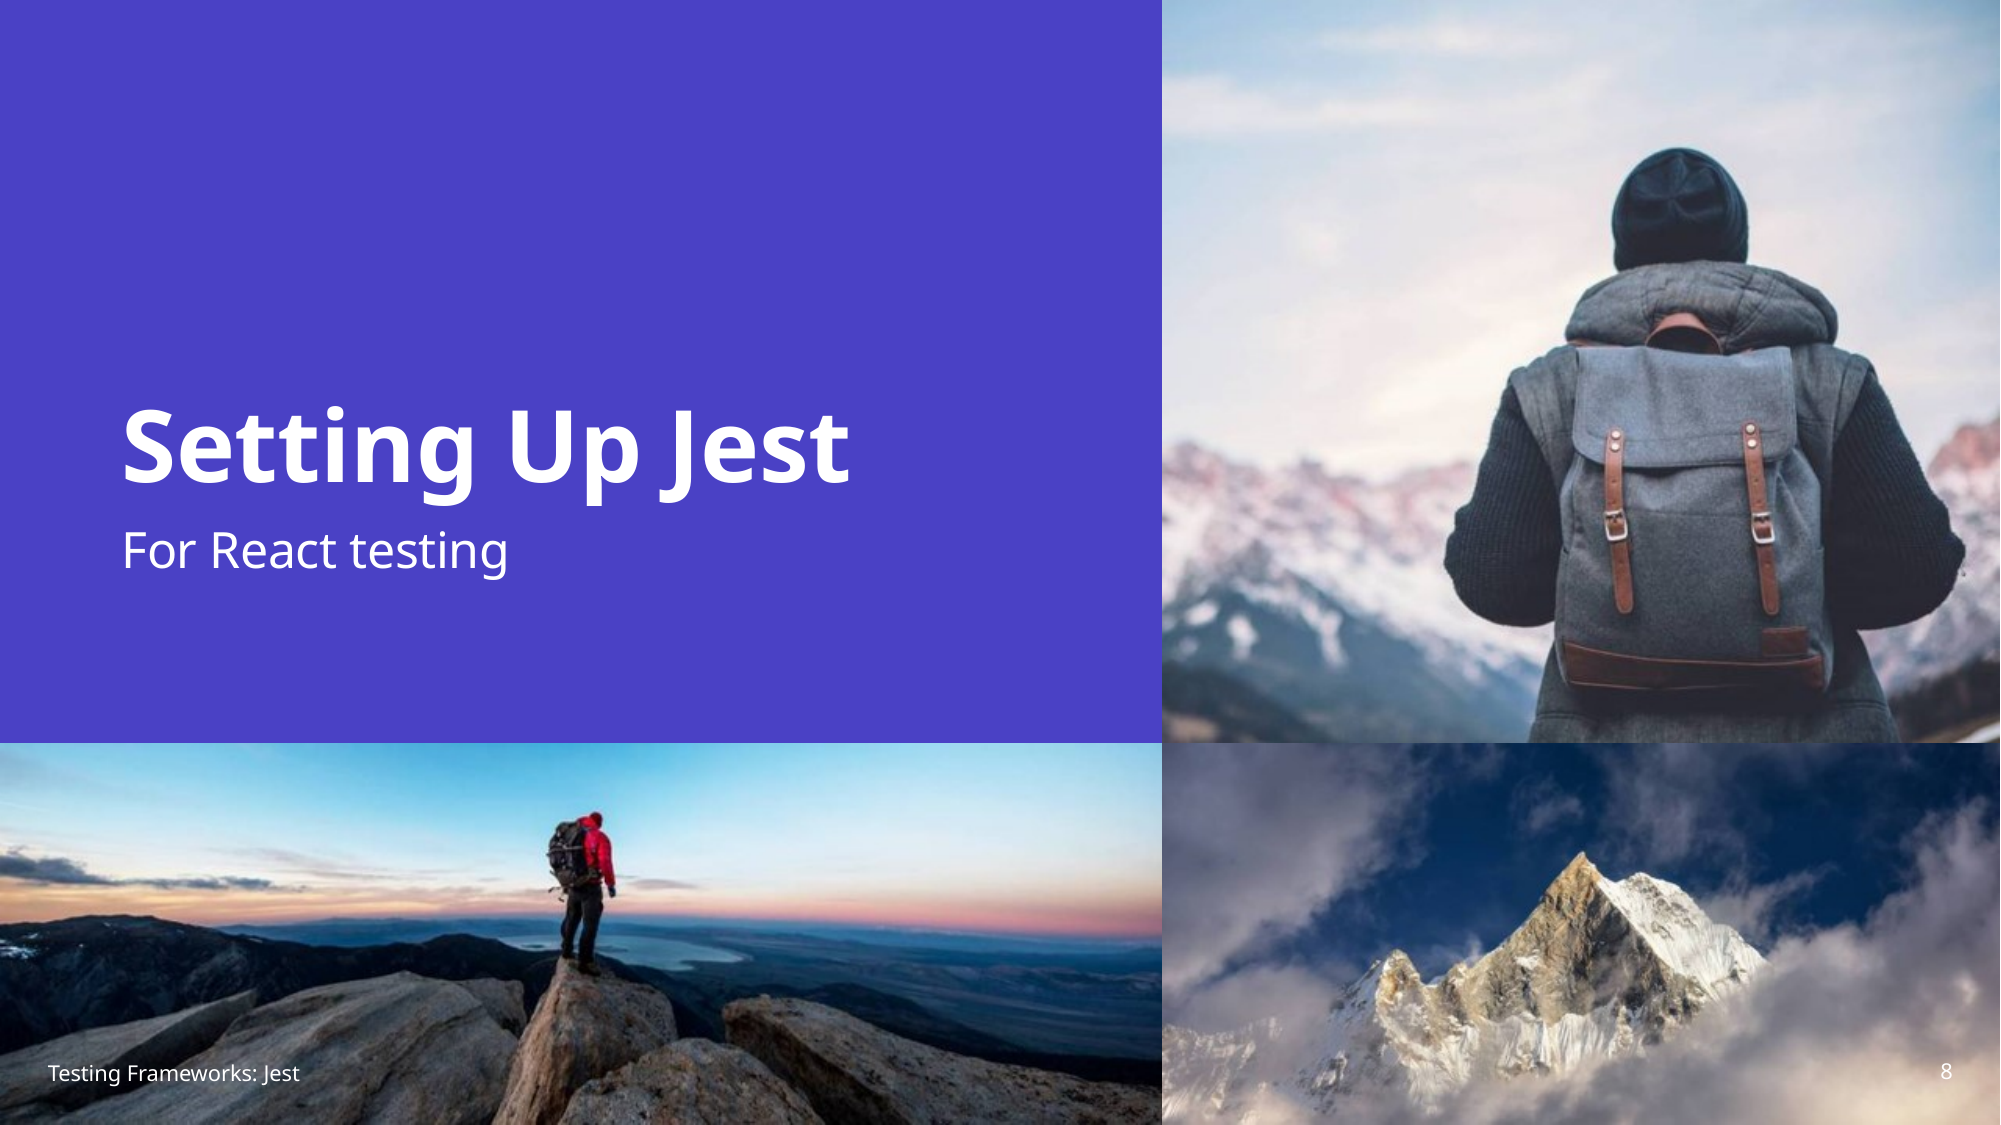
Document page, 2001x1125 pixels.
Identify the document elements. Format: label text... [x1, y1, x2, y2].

subtitle For React testing [106, 504, 1082, 687]
title Setting Up Jest [106, 123, 1082, 504]
picture [0, 0, 2000, 1125]
